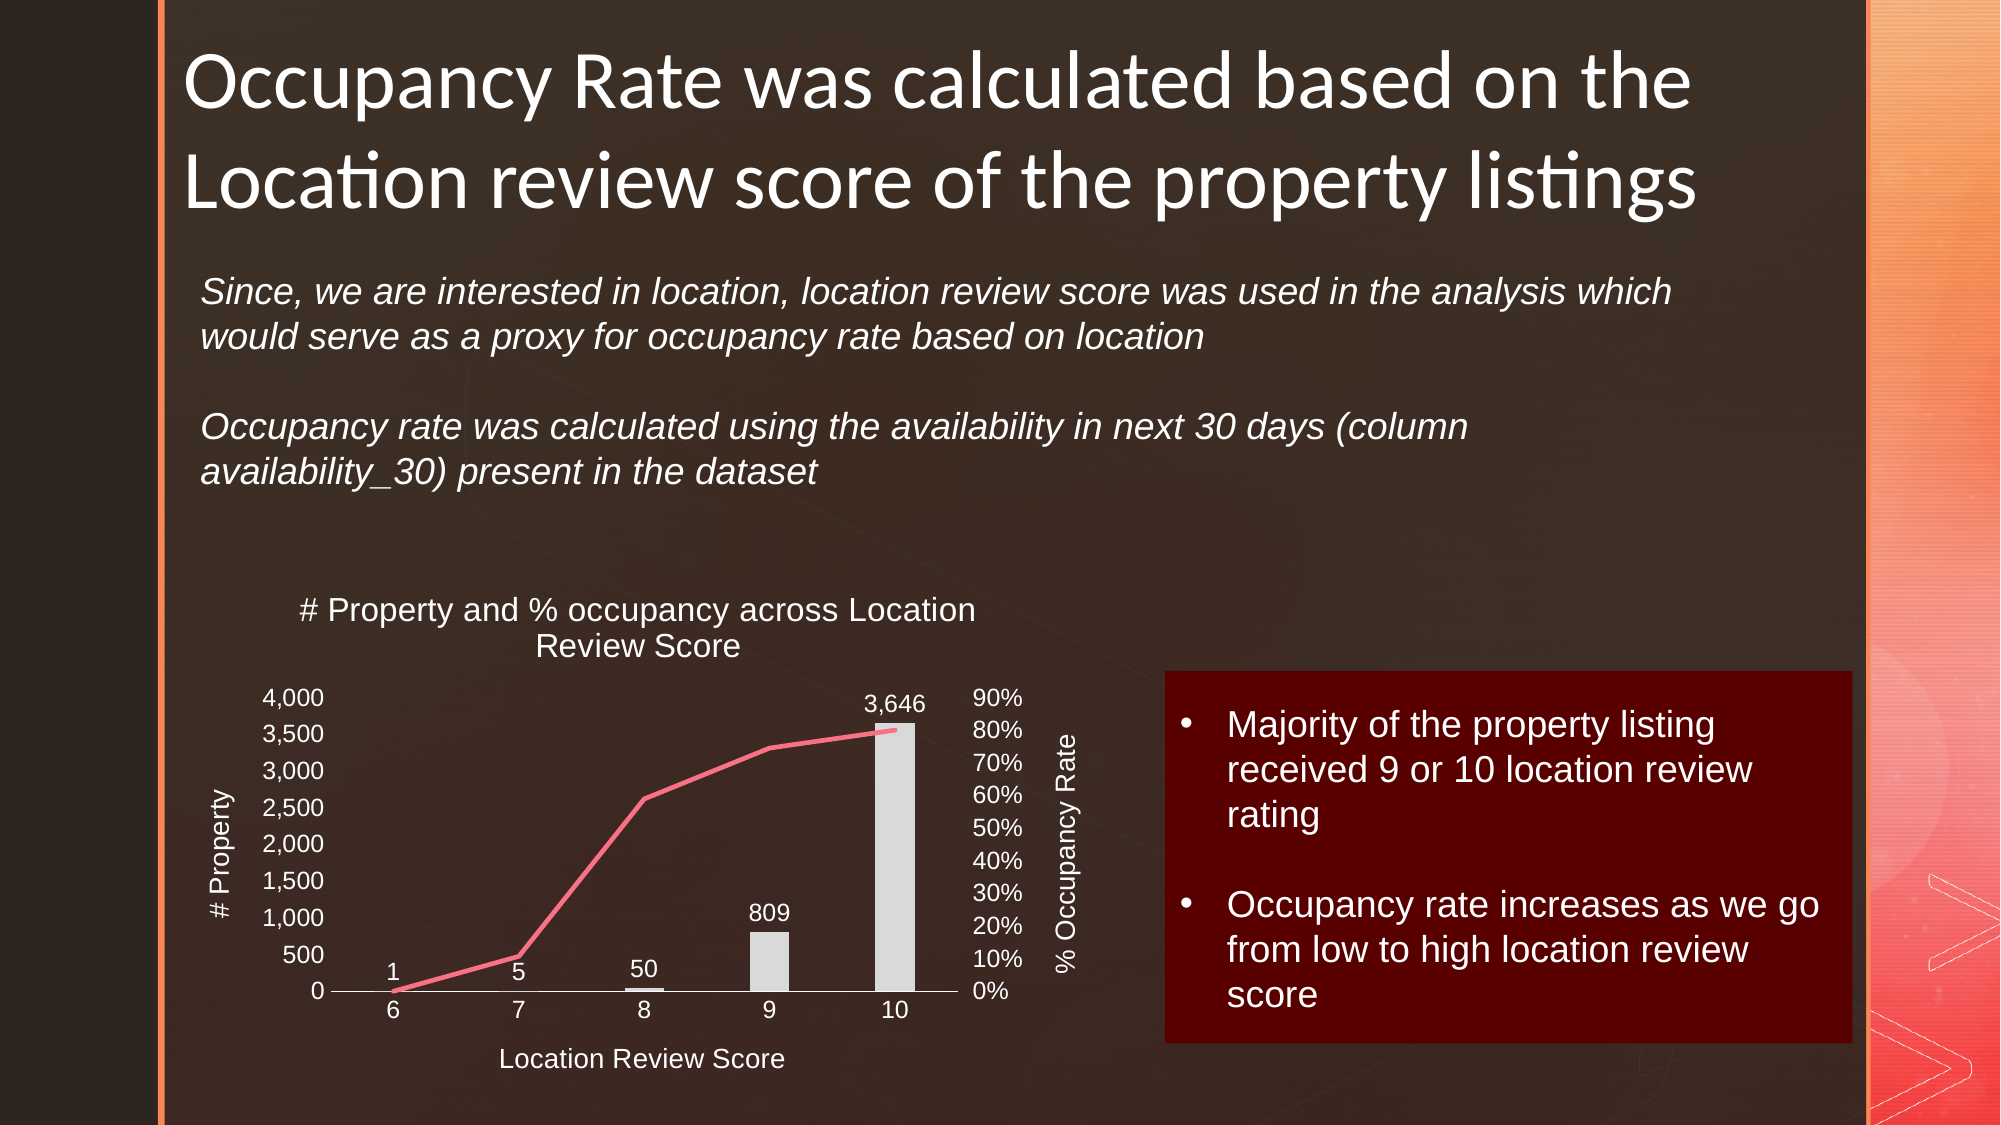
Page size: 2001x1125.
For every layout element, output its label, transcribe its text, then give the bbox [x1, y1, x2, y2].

chart [168, 562, 1109, 1108]
text_box Majority of the property listing received 9 or 10 location review rating Occupancy rate increases as we go from low to high location review score [1164, 670, 1854, 1045]
text_box Occupancy Rate was calculated based on the Location review score of the property listings [168, 17, 1853, 233]
text_box Since, we are interested in location, location review score was used in the analysis which would serve as a proxy for occupancy rate based on location Occupancy rate was calculated using the availability in next 30 days (column availability_30) present in the dataset [185, 259, 1705, 500]
picture [1871, 0, 2001, 1125]
